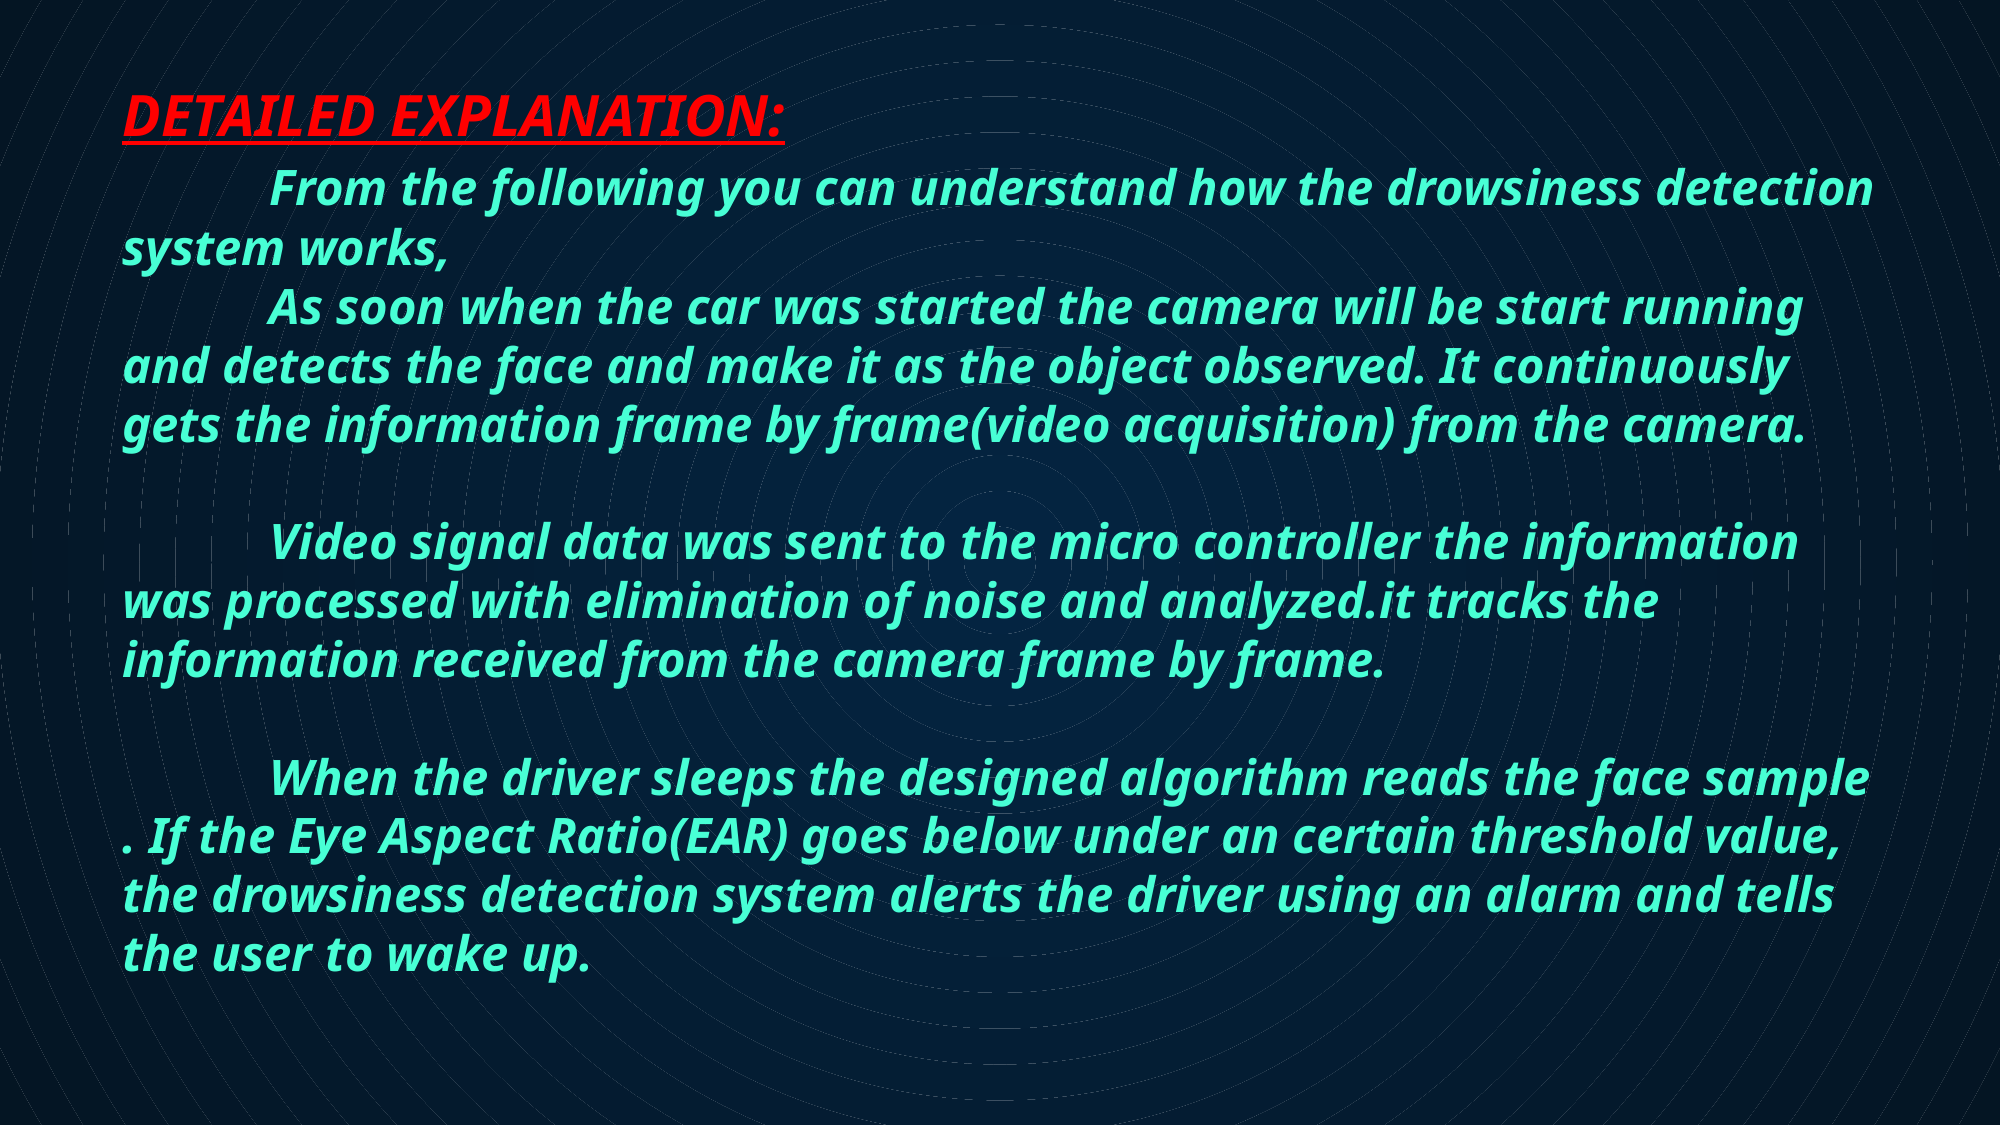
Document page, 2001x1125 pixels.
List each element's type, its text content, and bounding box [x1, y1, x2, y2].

title DETAILED EXPLANATION: From the following you can understand how the drowsiness detection system works, As soon when the car was started the camera will be start running and detects the face and make it as the object observed. It continuously gets the information frame by frame(video acquisition) from the camera. Video signal data was sent to the micro controller the information was processed with elimination of noise and analyzed.it tracks the information received from the camera frame by frame. When the driver sleeps the designed algorithm reads the face sample . If the Eye Aspect Ratio(EAR) goes below under an certain threshold value, the drowsiness detection system alerts the driver using an alarm and tells the user to wake up. [102, 59, 1900, 1066]
